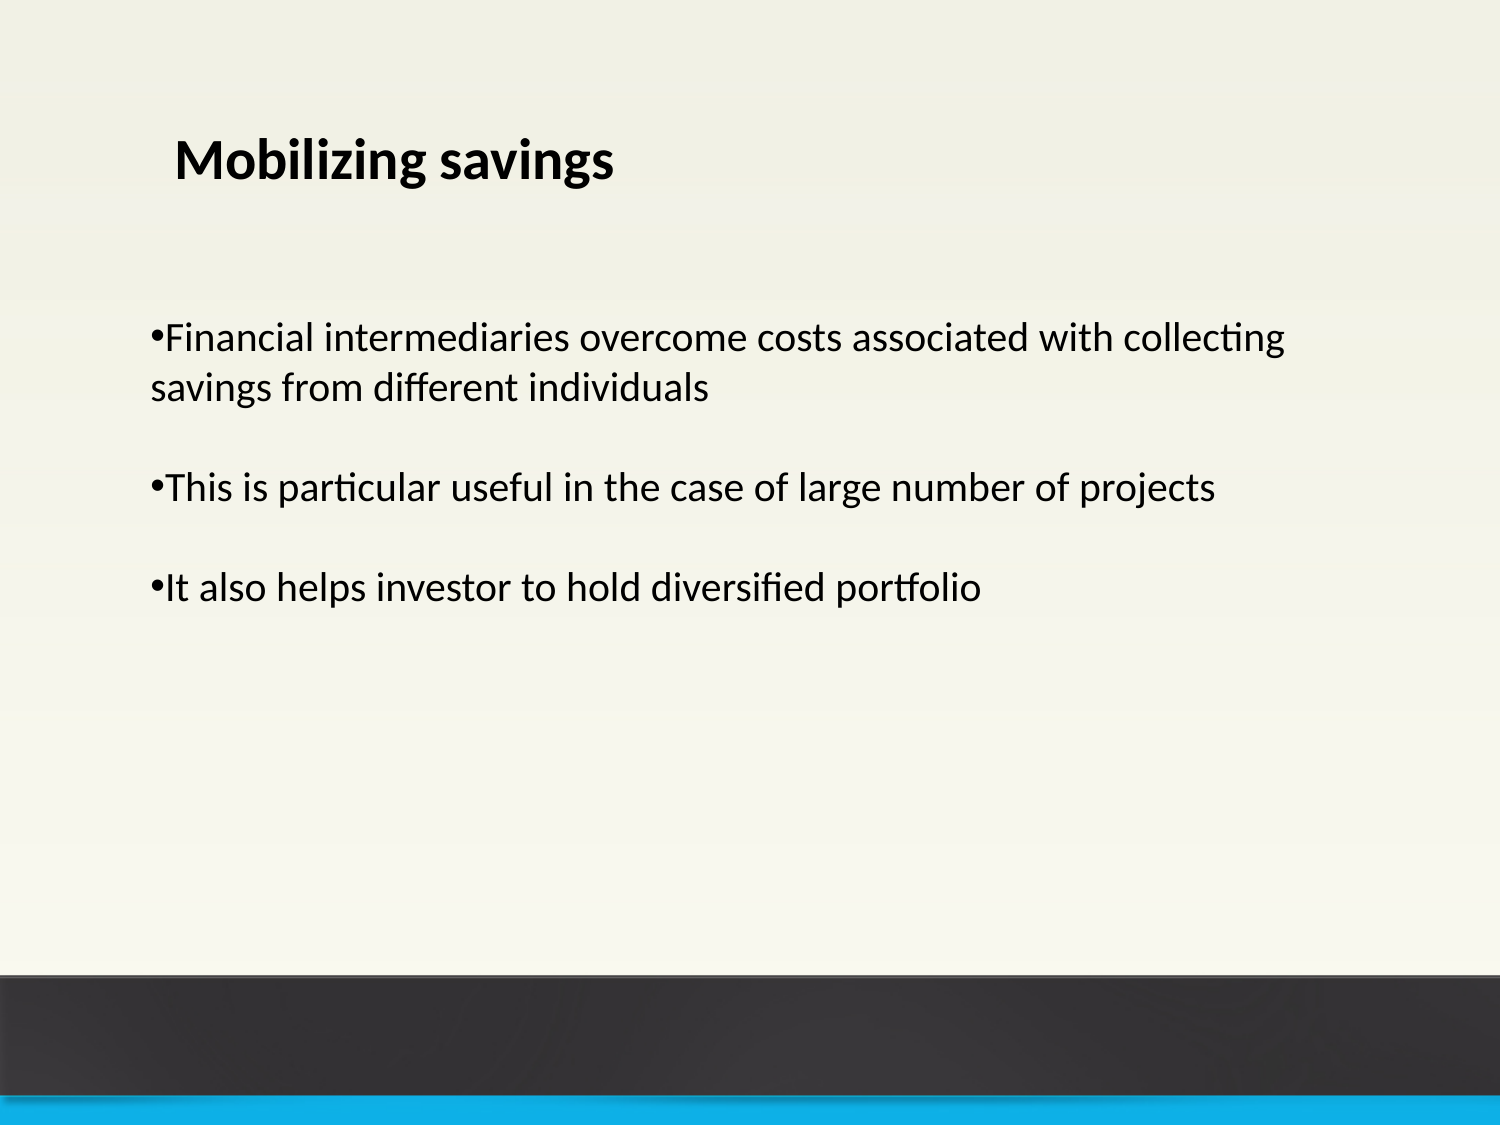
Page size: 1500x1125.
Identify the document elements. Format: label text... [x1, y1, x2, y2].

text_box Mobilizing savings [159, 113, 786, 199]
picture [0, 0, 1500, 1096]
text_box Financial intermediaries overcome costs associated with collecting savings from different individuals This is particular useful in the case of large number of projects It also helps investor to hold diversified portfolio [135, 302, 1424, 618]
